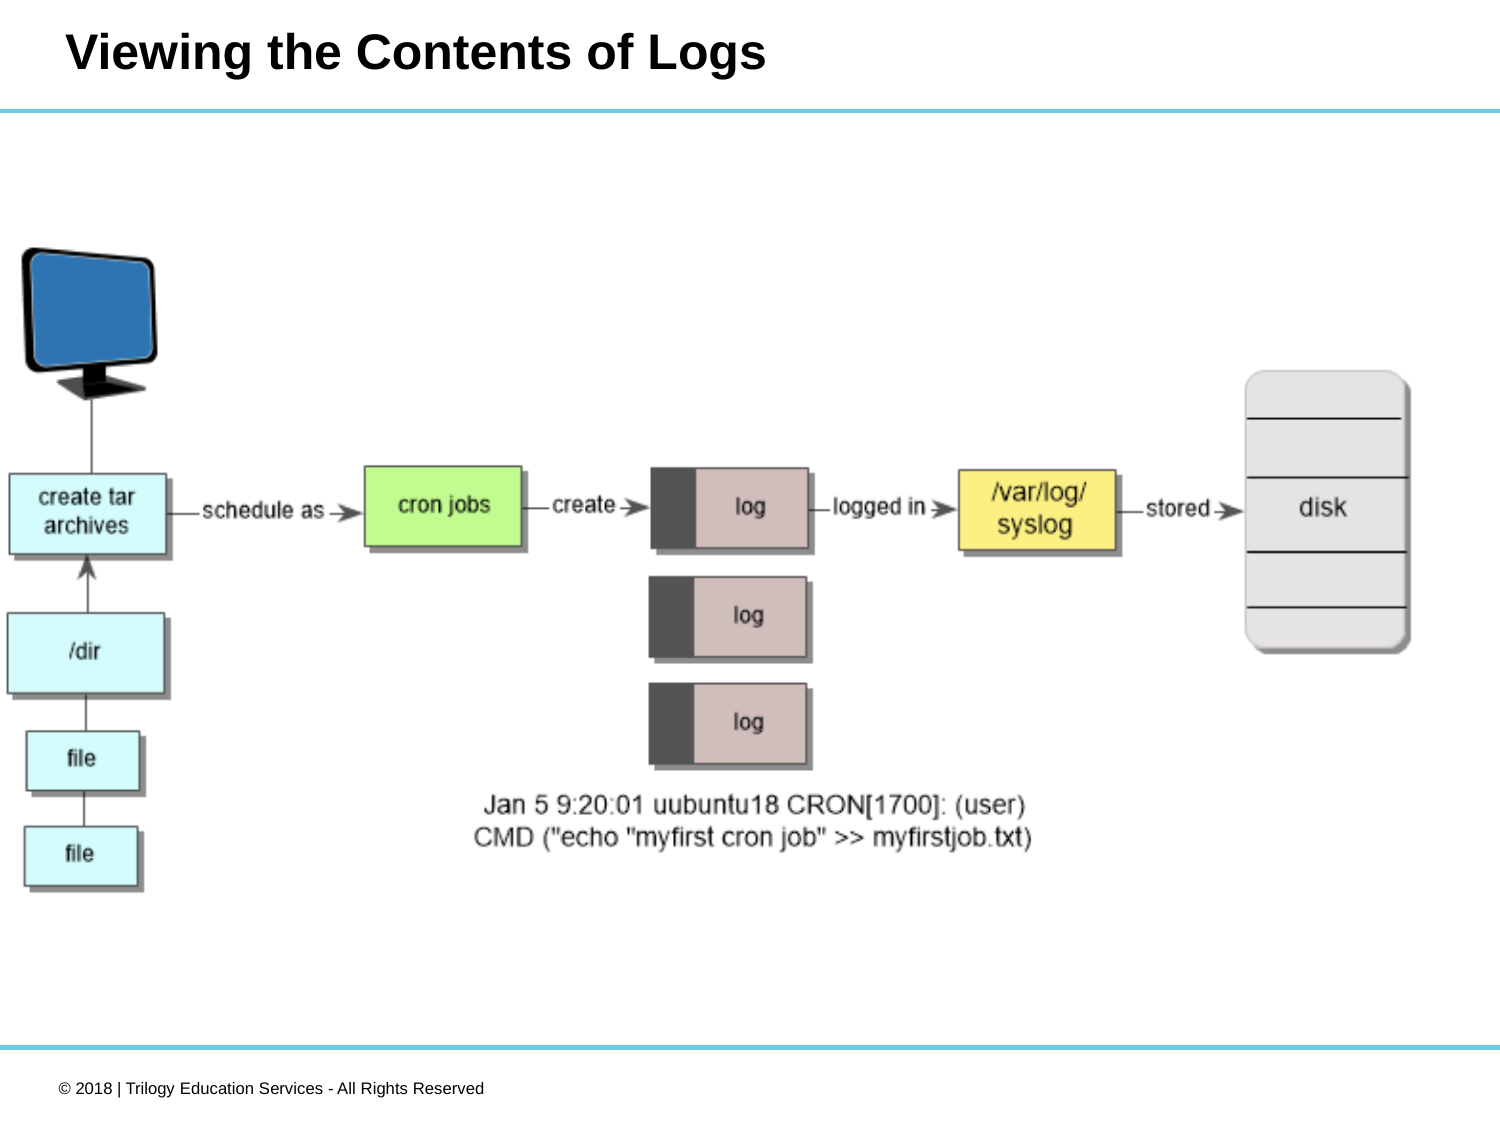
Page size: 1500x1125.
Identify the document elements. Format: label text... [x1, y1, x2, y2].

picture [0, 227, 1500, 948]
title Viewing the Contents of Logs [50, 0, 948, 108]
